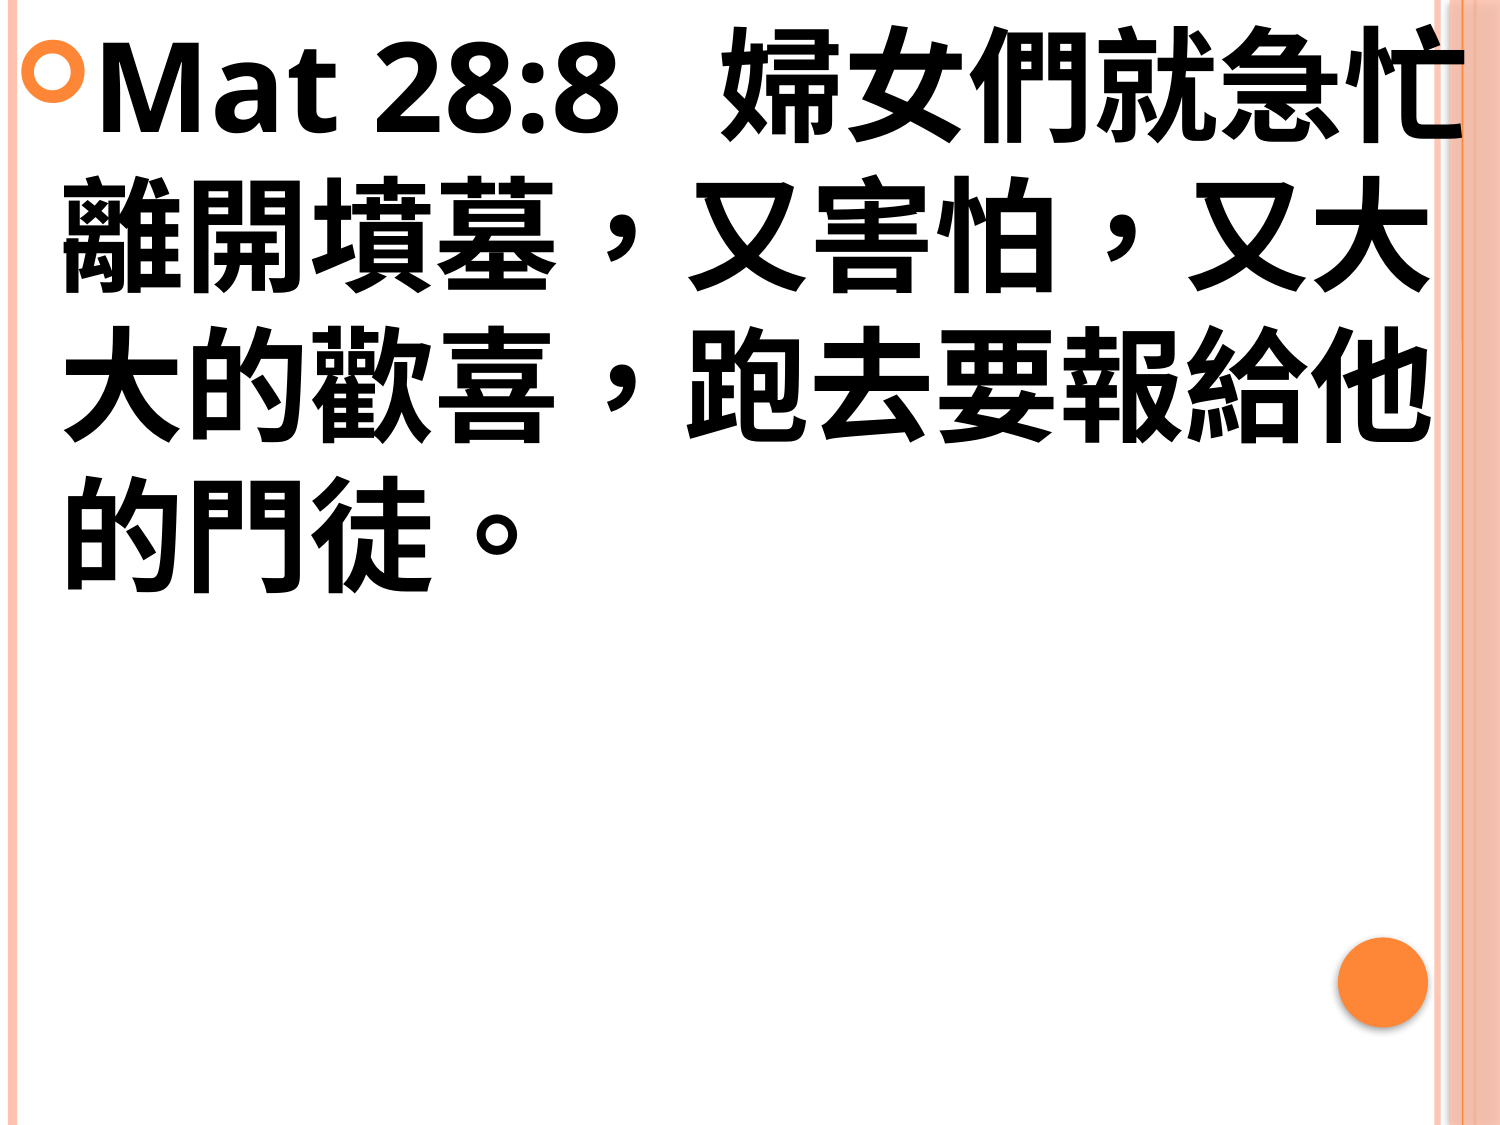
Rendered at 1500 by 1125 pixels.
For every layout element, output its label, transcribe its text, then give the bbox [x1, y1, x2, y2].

list Mat 28:8 婦女們就急忙離開墳墓，又害怕，又大大的歡喜，跑去要報給他的門徒。 [0, 0, 1500, 1125]
